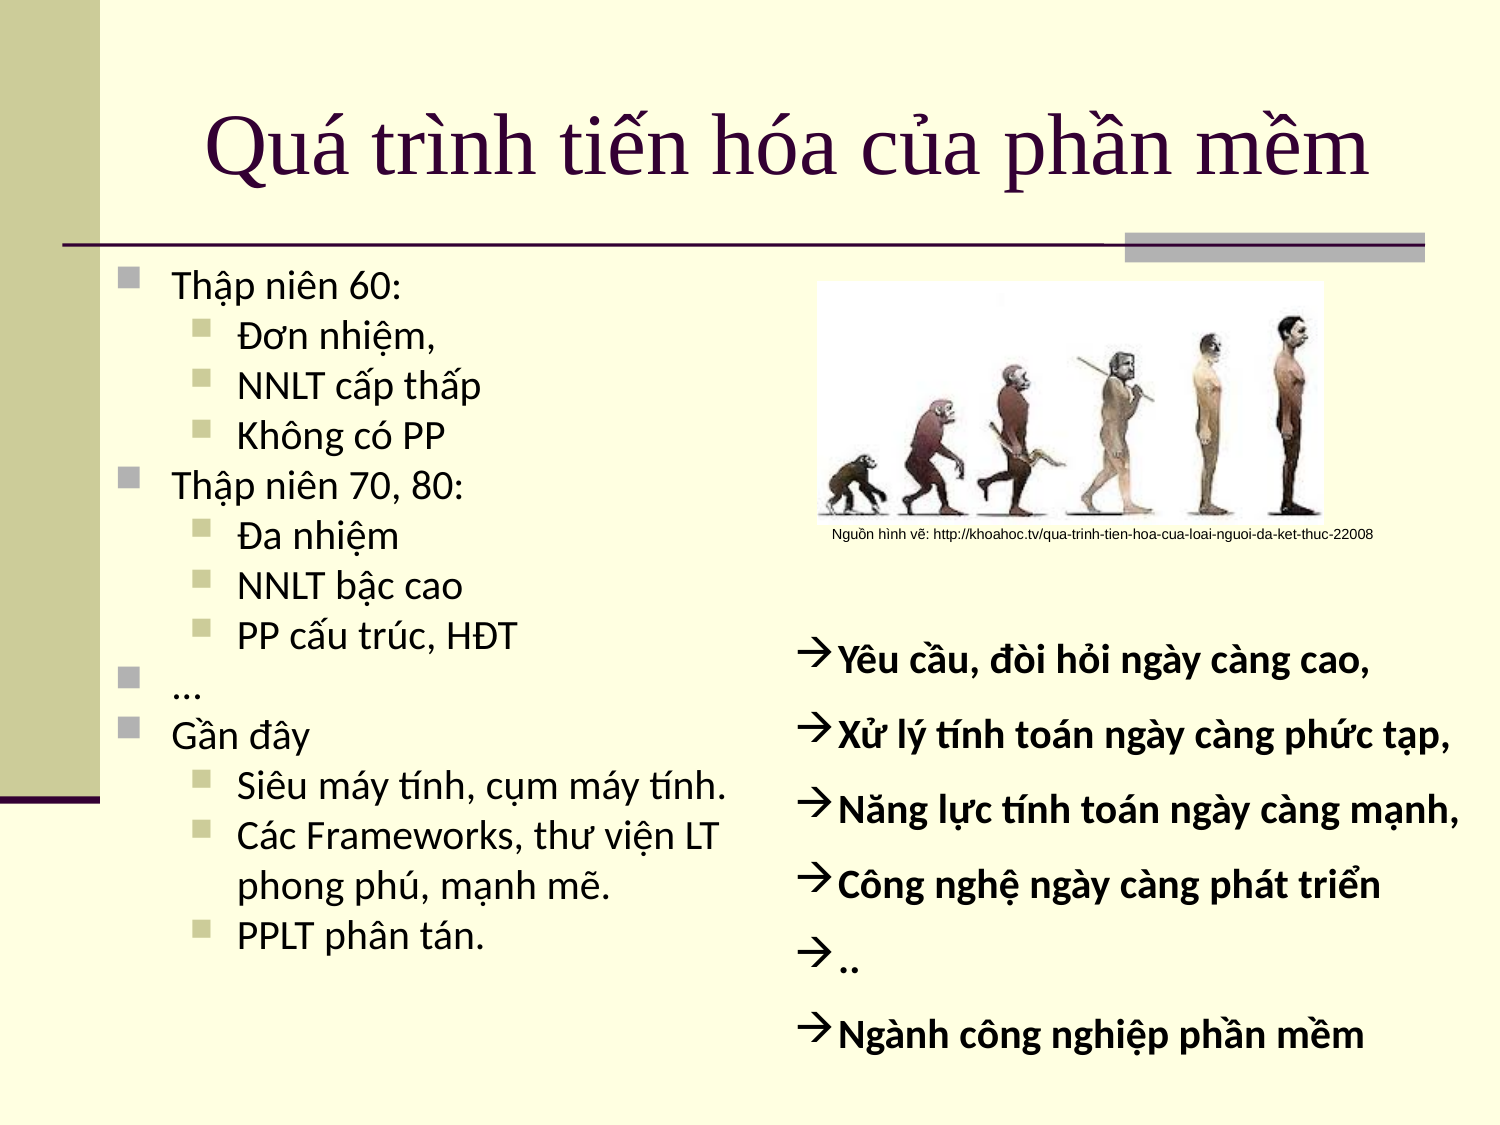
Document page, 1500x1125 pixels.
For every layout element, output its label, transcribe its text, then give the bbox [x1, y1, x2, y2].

list Thập niên 60: Đơn nhiệm, NNLT cấp thấp Không có PP Thập niên 70, 80: Đa nhiệm NNLT bậc cao PP cấu trúc, HĐT ... Gần đây Siêu máy tính, cụm máy tính. Các Frameworks, thư viện LT phong phú, mạnh mẽ. PPLT phân tán. [99, 249, 775, 1025]
title Quá trình tiến hóa của phần mềm [150, 45, 1425, 234]
text_box Yêu cầu, đòi hỏi ngày càng cao, Xử lý tính toán ngày càng phức tạp, Năng lực tính toán ngày càng mạnh, Công nghệ ngày càng phát triển .. Ngành công nghiệp phần mềm [750, 599, 1497, 1065]
picture [816, 281, 1324, 525]
text_box Nguồn hình vẽ: http://khoahoc.tv/qua-trinh-tien-hoa-cua-loai-nguoi-da-ket-thuc-22008 [817, 517, 1430, 551]
